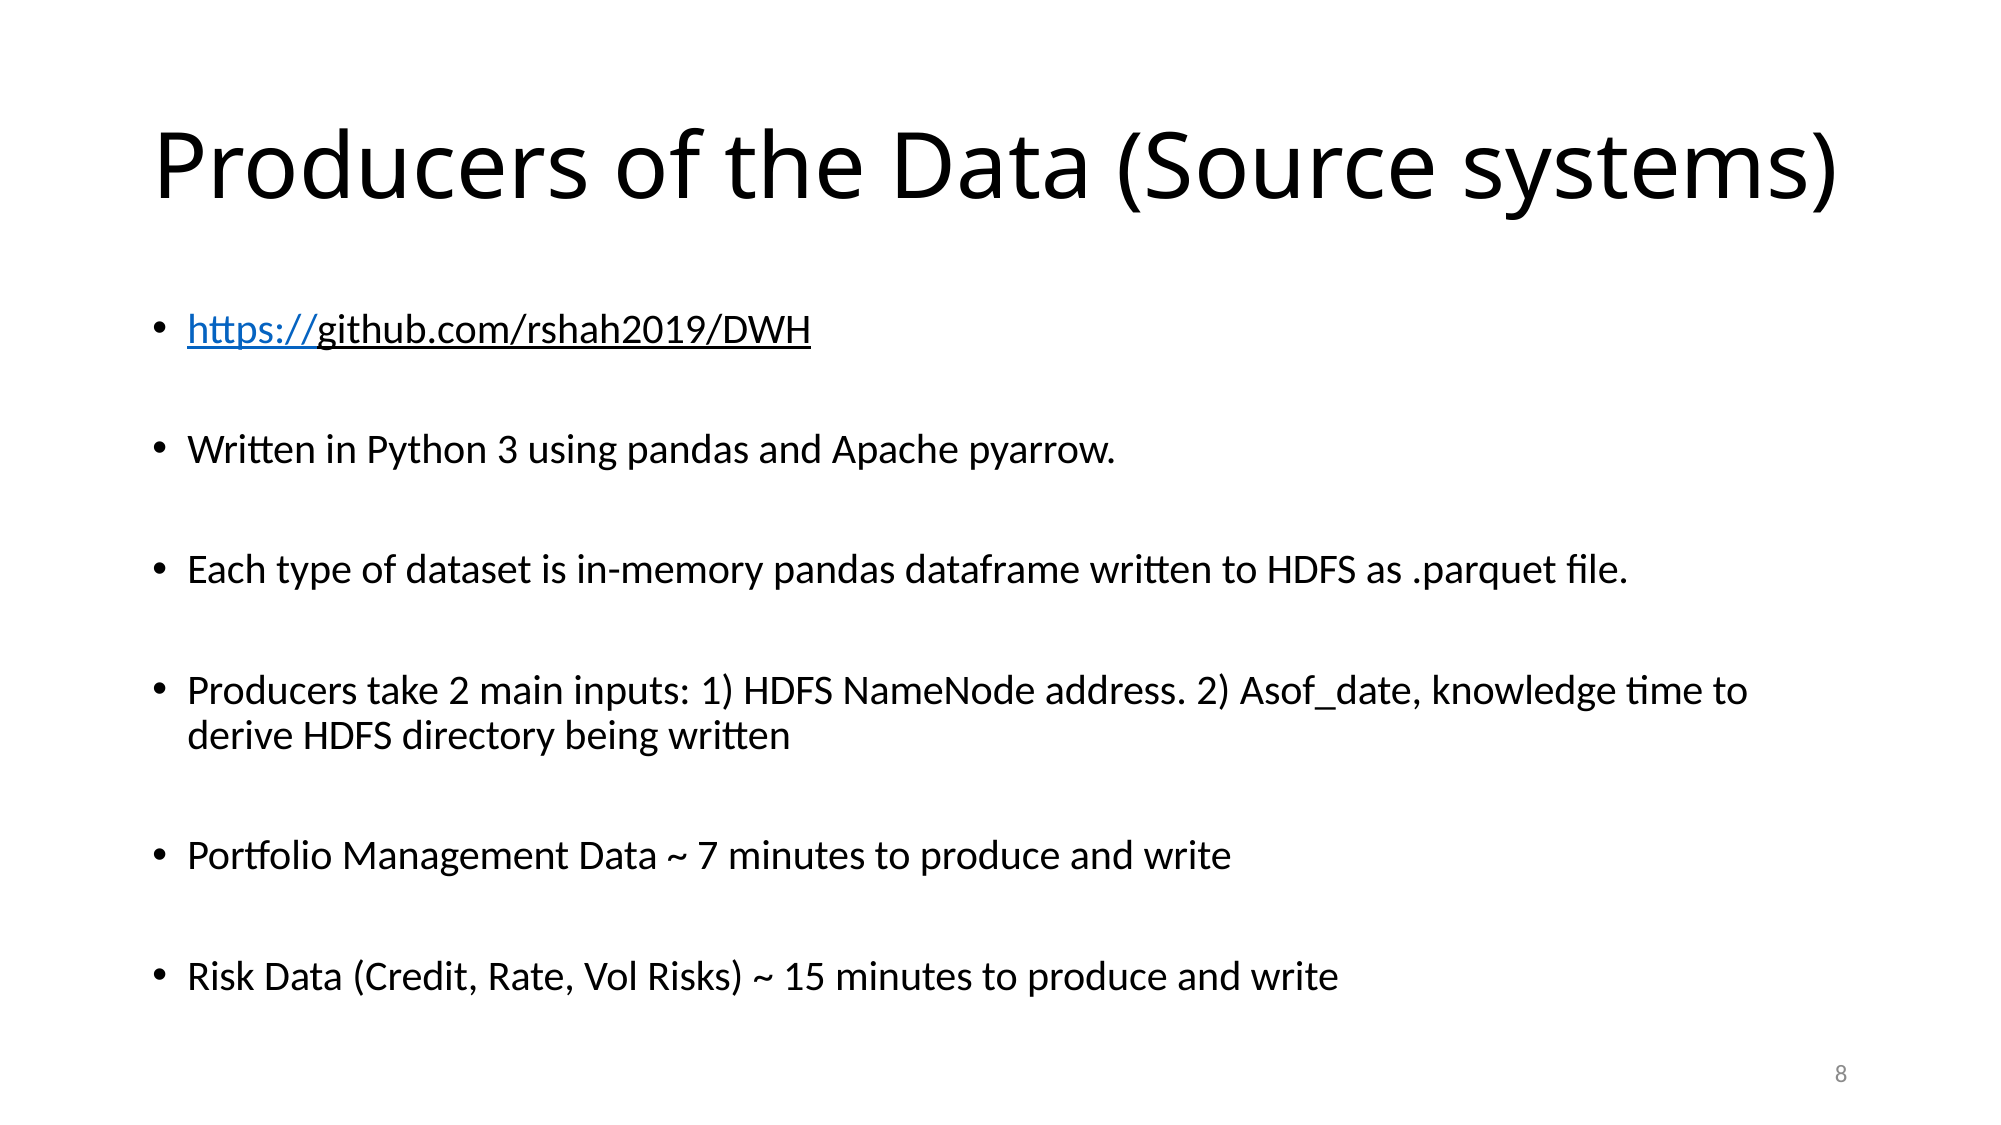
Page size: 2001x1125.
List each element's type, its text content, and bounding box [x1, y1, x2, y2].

title Producers of the Data (Source systems) [137, 59, 1863, 278]
slide_number 8 [1412, 1042, 1863, 1103]
list https://github.com/rshah2019/DWH Written in Python 3 using pandas and Apache pyarrow. Each type of dataset is in-memory pandas dataframe written to HDFS as .parquet file. Producers take 2 main inputs: 1) HDFS NameNode address. 2) Asof_date, knowledge time to derive HDFS directory being written Portfolio Management Data ~ 7 minutes to produce and write Risk Data (Credit, Rate, Vol Risks) ~ 15 minutes to produce and write [137, 299, 1863, 1014]
